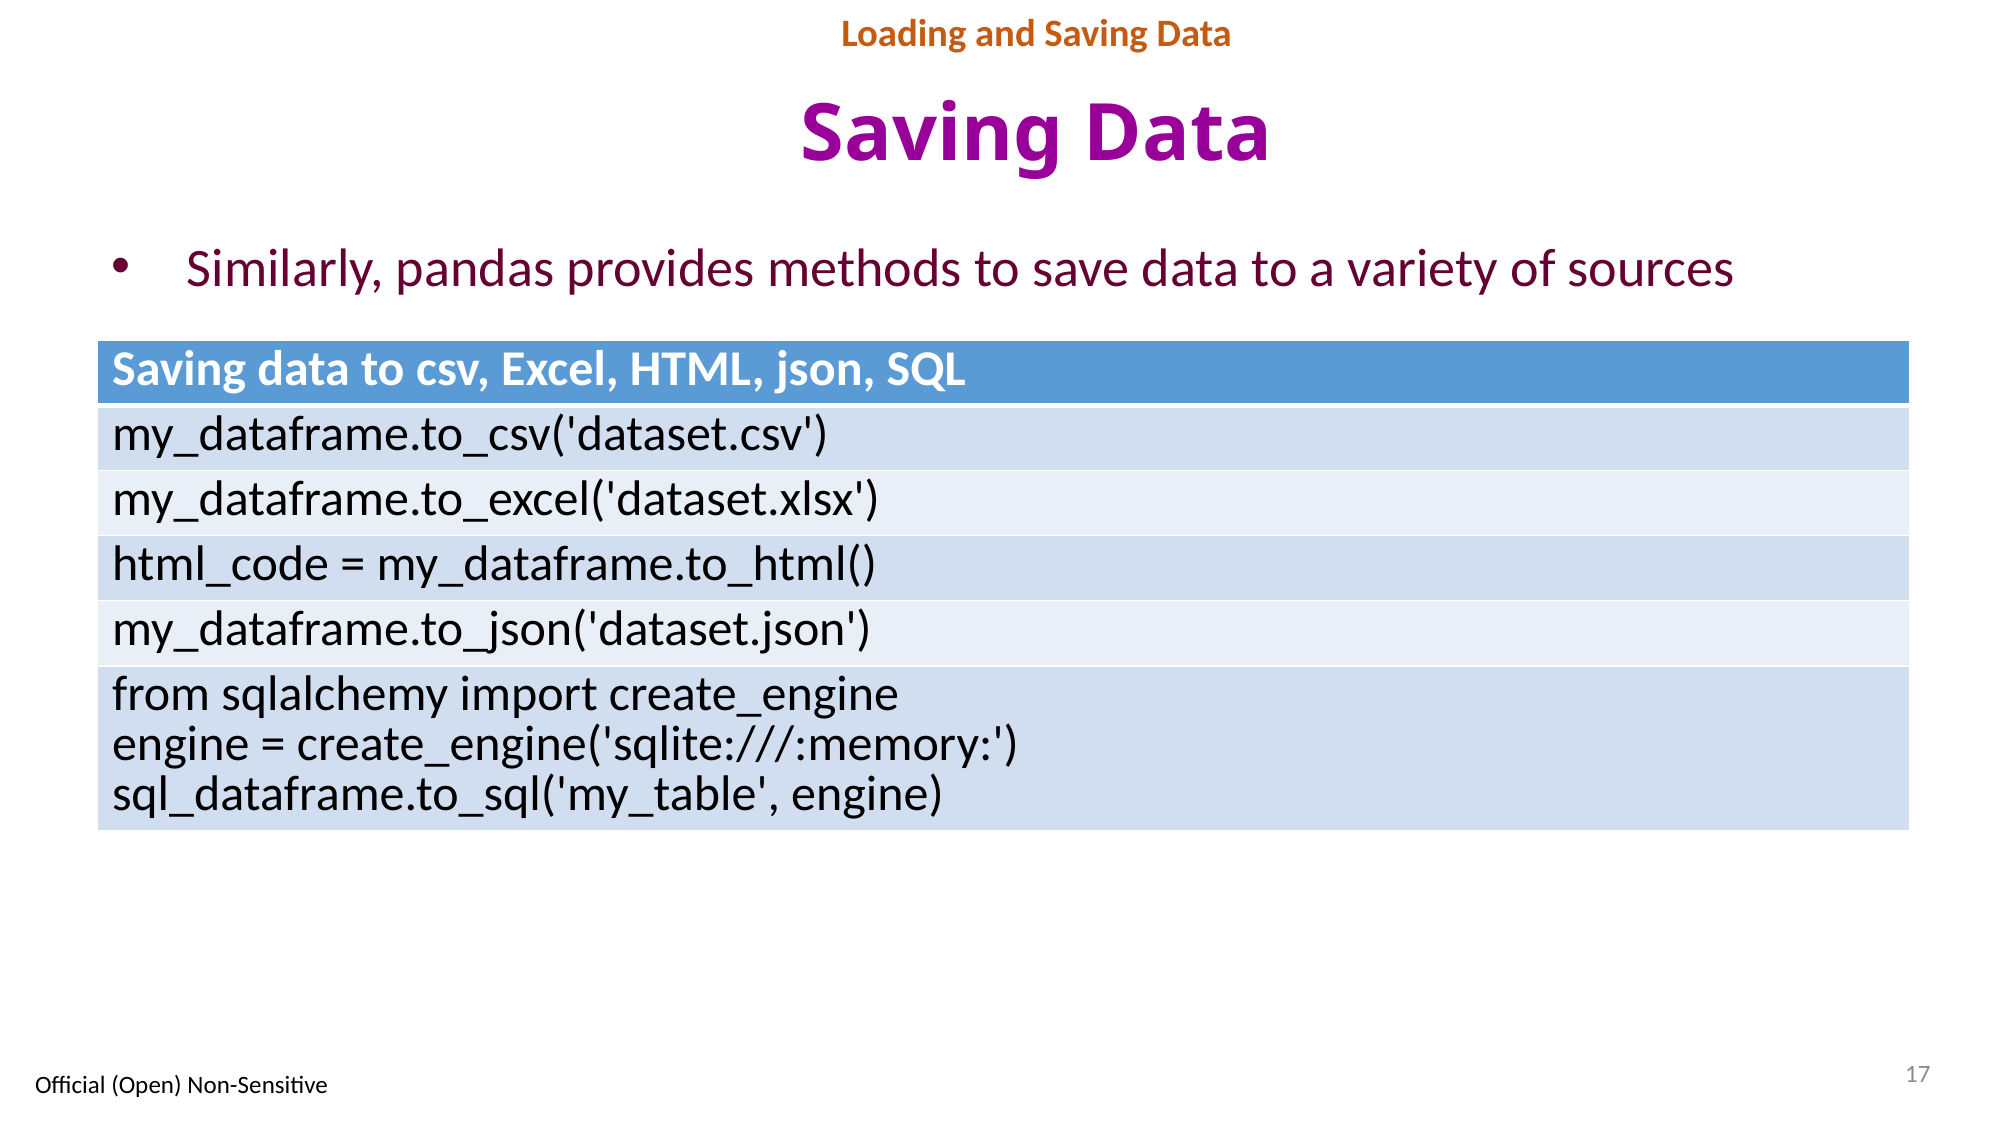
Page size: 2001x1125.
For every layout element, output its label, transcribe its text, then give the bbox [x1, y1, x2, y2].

table_cell html_code = my_dataframe.to_html() [98, 536, 1909, 600]
list Loading and Saving Data [392, 0, 1681, 62]
table_header Saving data to csv, Excel, HTML, json, SQL [98, 341, 1909, 403]
text_box Official (Open) Non-Sensitive [19, 1063, 356, 1103]
table_cell my_dataframe.to_json('dataset.json') [98, 601, 1909, 665]
table_cell my_dataframe.to_excel('dataset.xlsx') [98, 471, 1909, 535]
table_cell from sqlalchemy import create_engine engine = create_engine('sqlite:///:memory:') sql_dataframe.to_sql('my_table', engine) [98, 667, 1909, 830]
table_cell my_dataframe.to_csv('dataset.csv') [98, 408, 1909, 470]
title Saving Data [130, 61, 1944, 208]
slide_number 17 [1455, 1042, 1946, 1103]
text_box Similarly, pandas provides methods to save data to a variety of sources [96, 225, 1910, 305]
